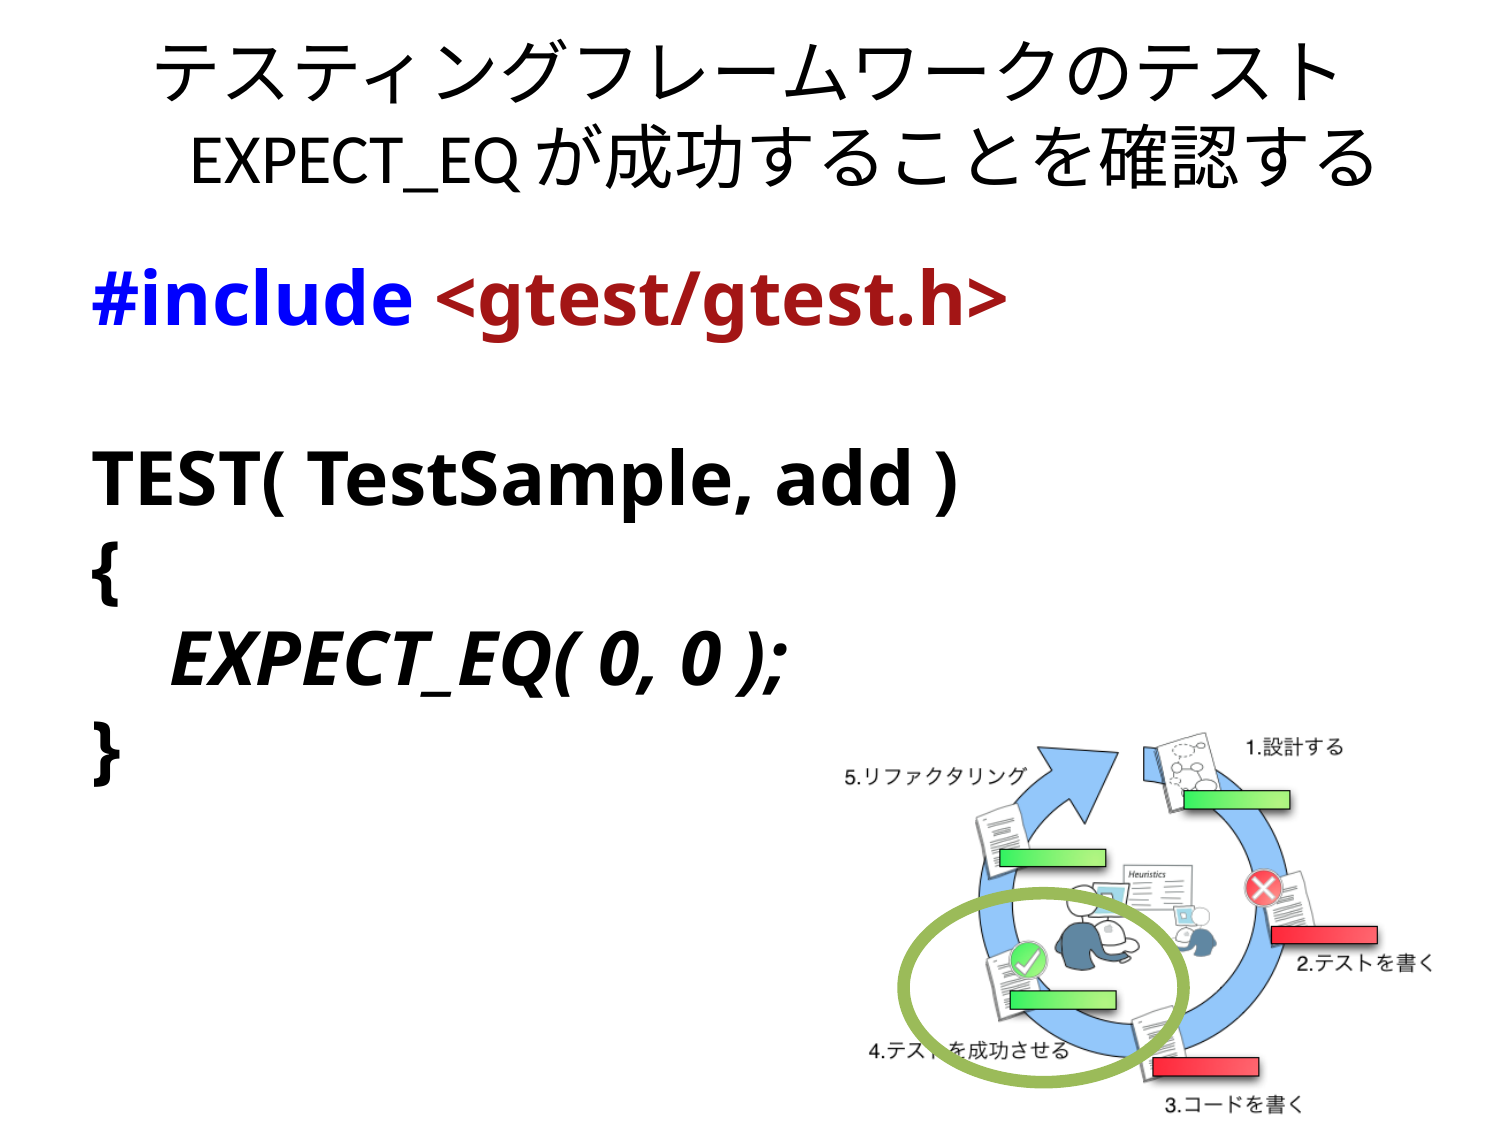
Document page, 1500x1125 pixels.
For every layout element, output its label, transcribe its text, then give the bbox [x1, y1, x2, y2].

title テスティングフレームワークのテスト EXPECT_EQが成功することを確認する [0, 19, 1499, 207]
text_box #include <gtest/gtest.h> TEST( TestSample, add ) { EXPECT_EQ( 0, 0 ); } [76, 243, 1215, 889]
picture [843, 727, 1439, 1125]
